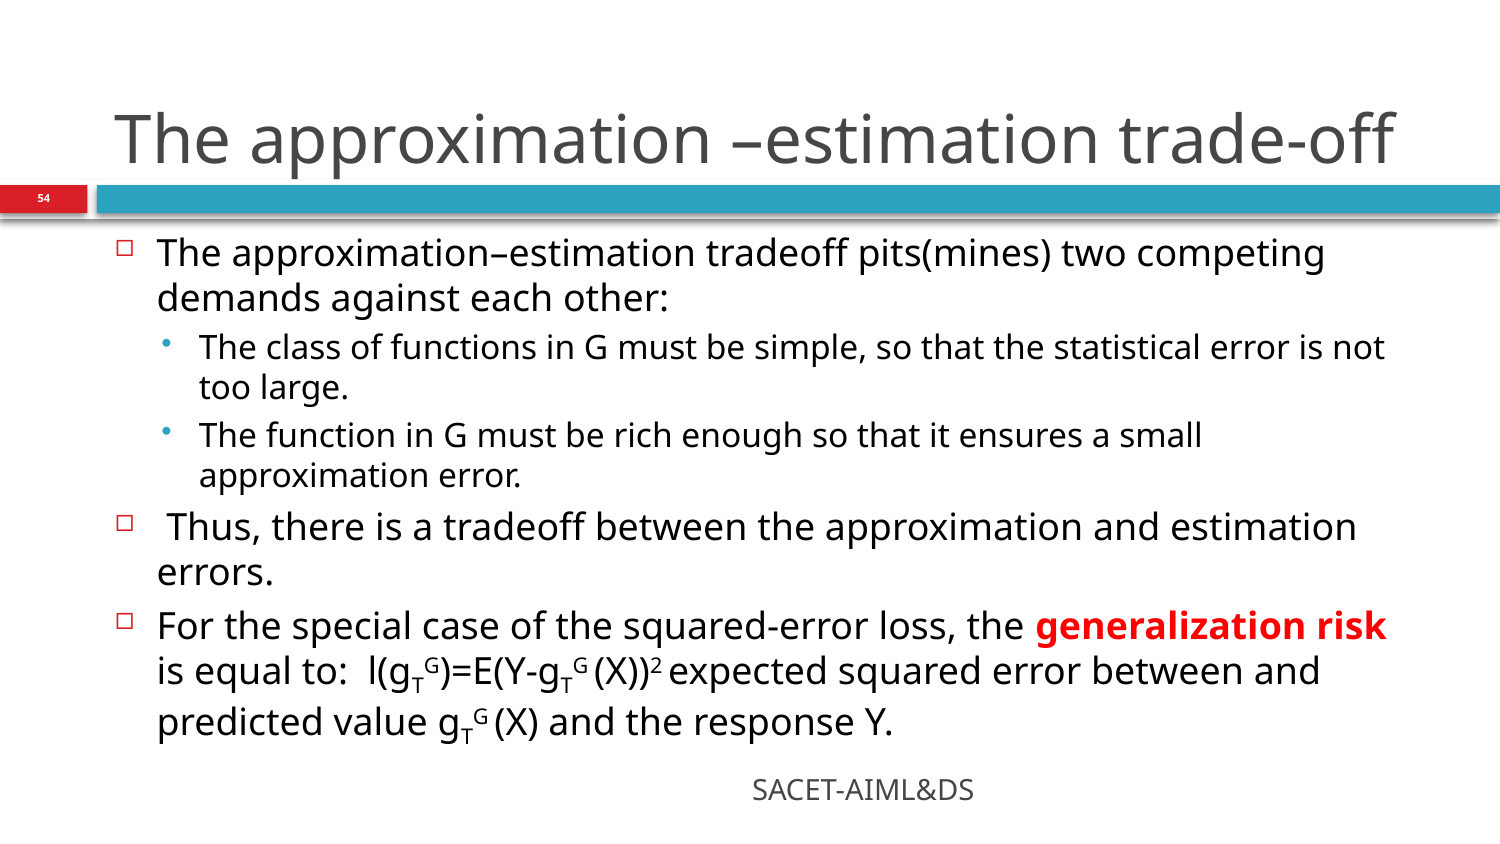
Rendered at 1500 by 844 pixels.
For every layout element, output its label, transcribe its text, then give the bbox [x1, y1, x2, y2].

list The approximation–estimation tradeoff pits(mines) two competing demands against each other: The class of functions in G must be simple, so that the statistical error is not too large. The function in G must be rich enough so that it ensures a small approximation error. Thus, there is a tradeoff between the approximation and estimation errors. For the special case of the squared-error loss, the generalization risk is equal to: l(gTG)=E(Y-gTG (X))2 expected squared error between and predicted value gTG (X) and the response Y. [99, 221, 1438, 760]
title The approximation –estimation trade-off [99, 19, 1438, 185]
footer SACET-AIML&DS [99, 768, 990, 814]
slide_number 54 [0, 184, 88, 215]
